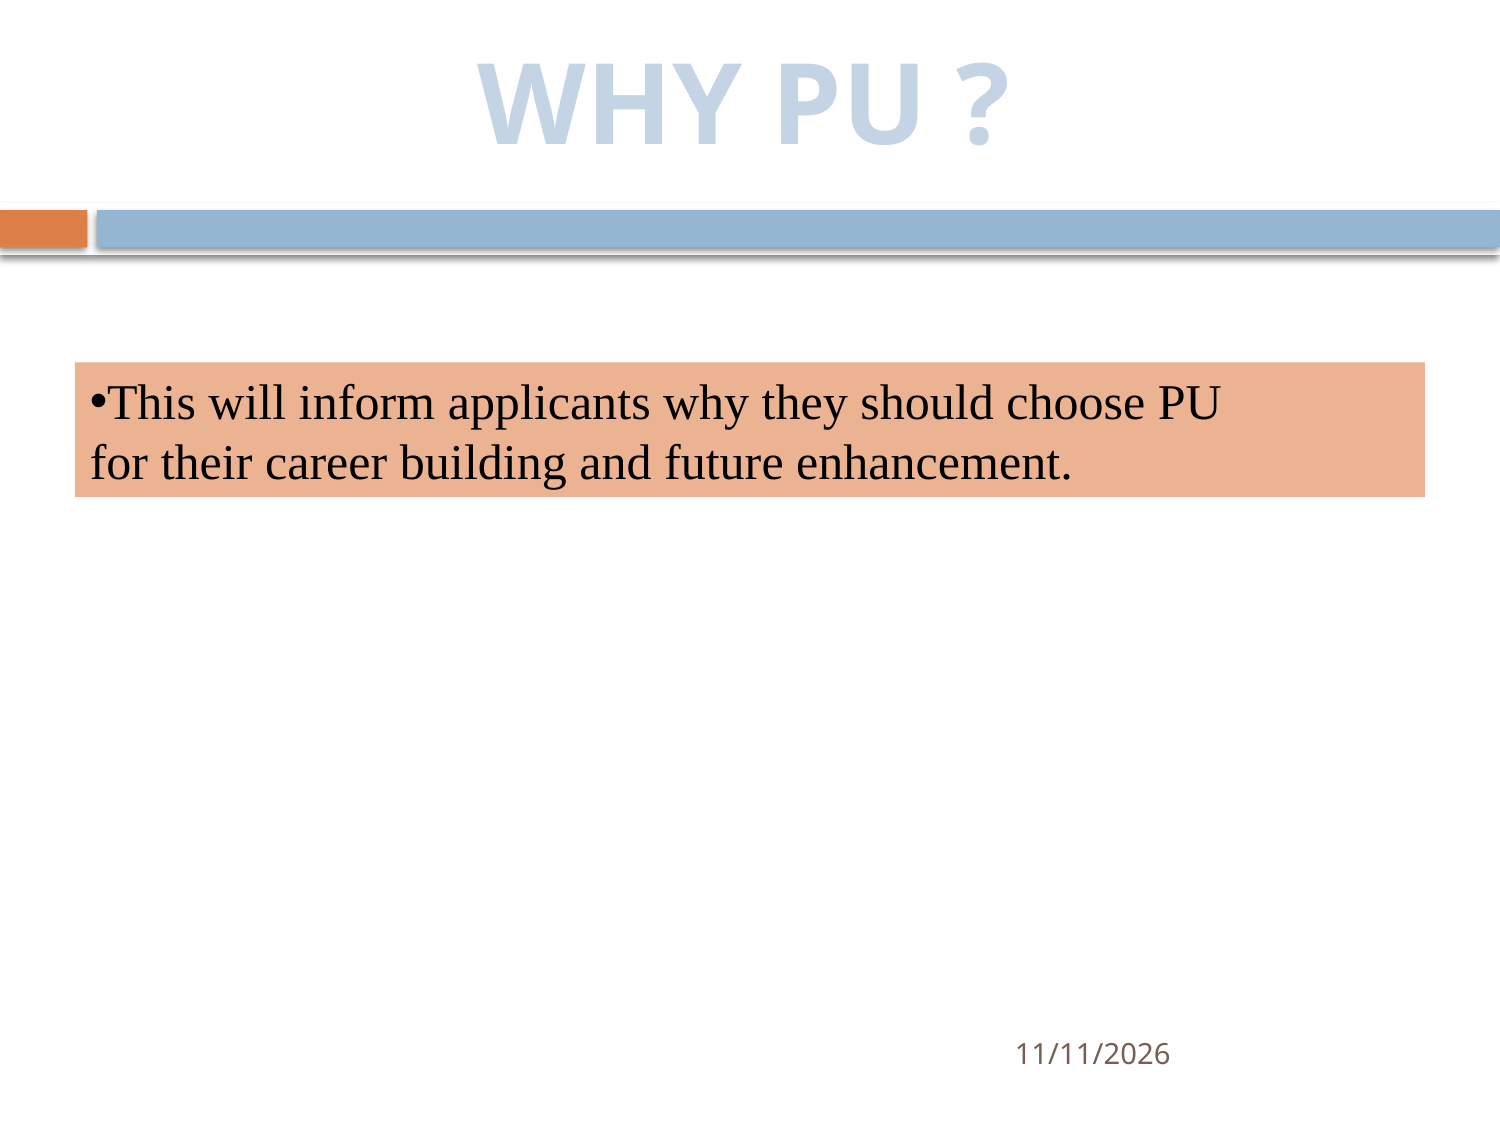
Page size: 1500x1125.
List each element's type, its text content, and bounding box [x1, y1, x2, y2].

text_box This will inform applicants why they should choose PU for their career building and future enhancement. [74, 362, 1425, 498]
text_box WHY PU ? [62, 24, 1425, 175]
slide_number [999, 1025, 1438, 1085]
